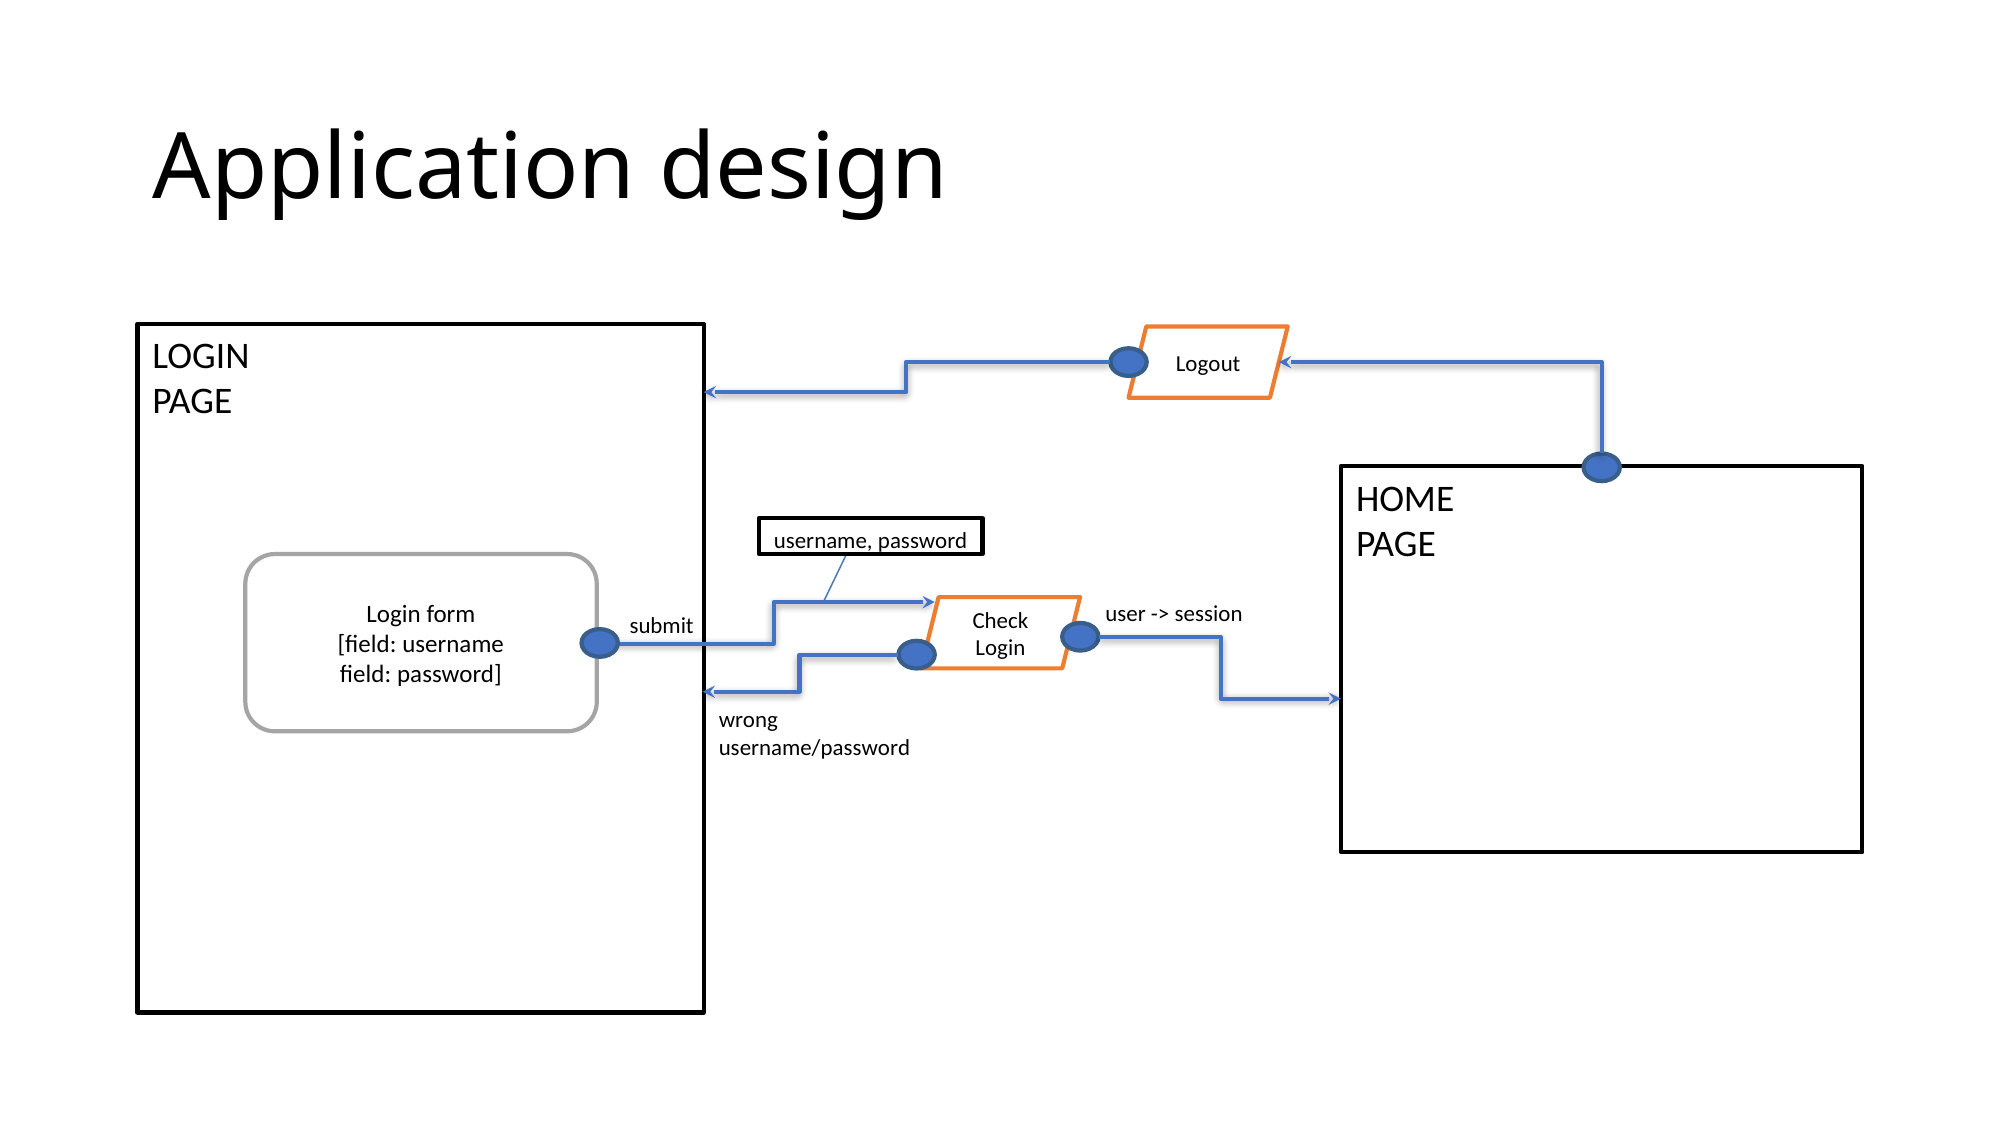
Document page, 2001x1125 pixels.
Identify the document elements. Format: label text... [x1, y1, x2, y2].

text_box submit [593, 603, 730, 649]
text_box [1394, 246, 1486, 570]
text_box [703, 362, 1111, 393]
text_box user -> session [1075, 591, 1274, 637]
text_box [898, 644, 935, 669]
text_box LOGIN PAGE [137, 323, 704, 1013]
text_box Logout [1128, 326, 1288, 398]
text_box [1110, 348, 1147, 376]
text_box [1098, 636, 1341, 699]
text_box [1062, 623, 1096, 651]
text_box username, password [758, 518, 983, 554]
text_box [581, 630, 616, 657]
text_box HOME PAGE [1340, 466, 1863, 853]
text_box Login form [field: username field: password] [245, 554, 597, 732]
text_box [702, 654, 899, 692]
title Application design [137, 59, 1863, 278]
text_box wrong username/password [703, 697, 960, 761]
text_box Check Login [922, 597, 1075, 669]
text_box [823, 555, 846, 602]
text_box [1583, 454, 1620, 482]
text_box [612, 602, 935, 644]
